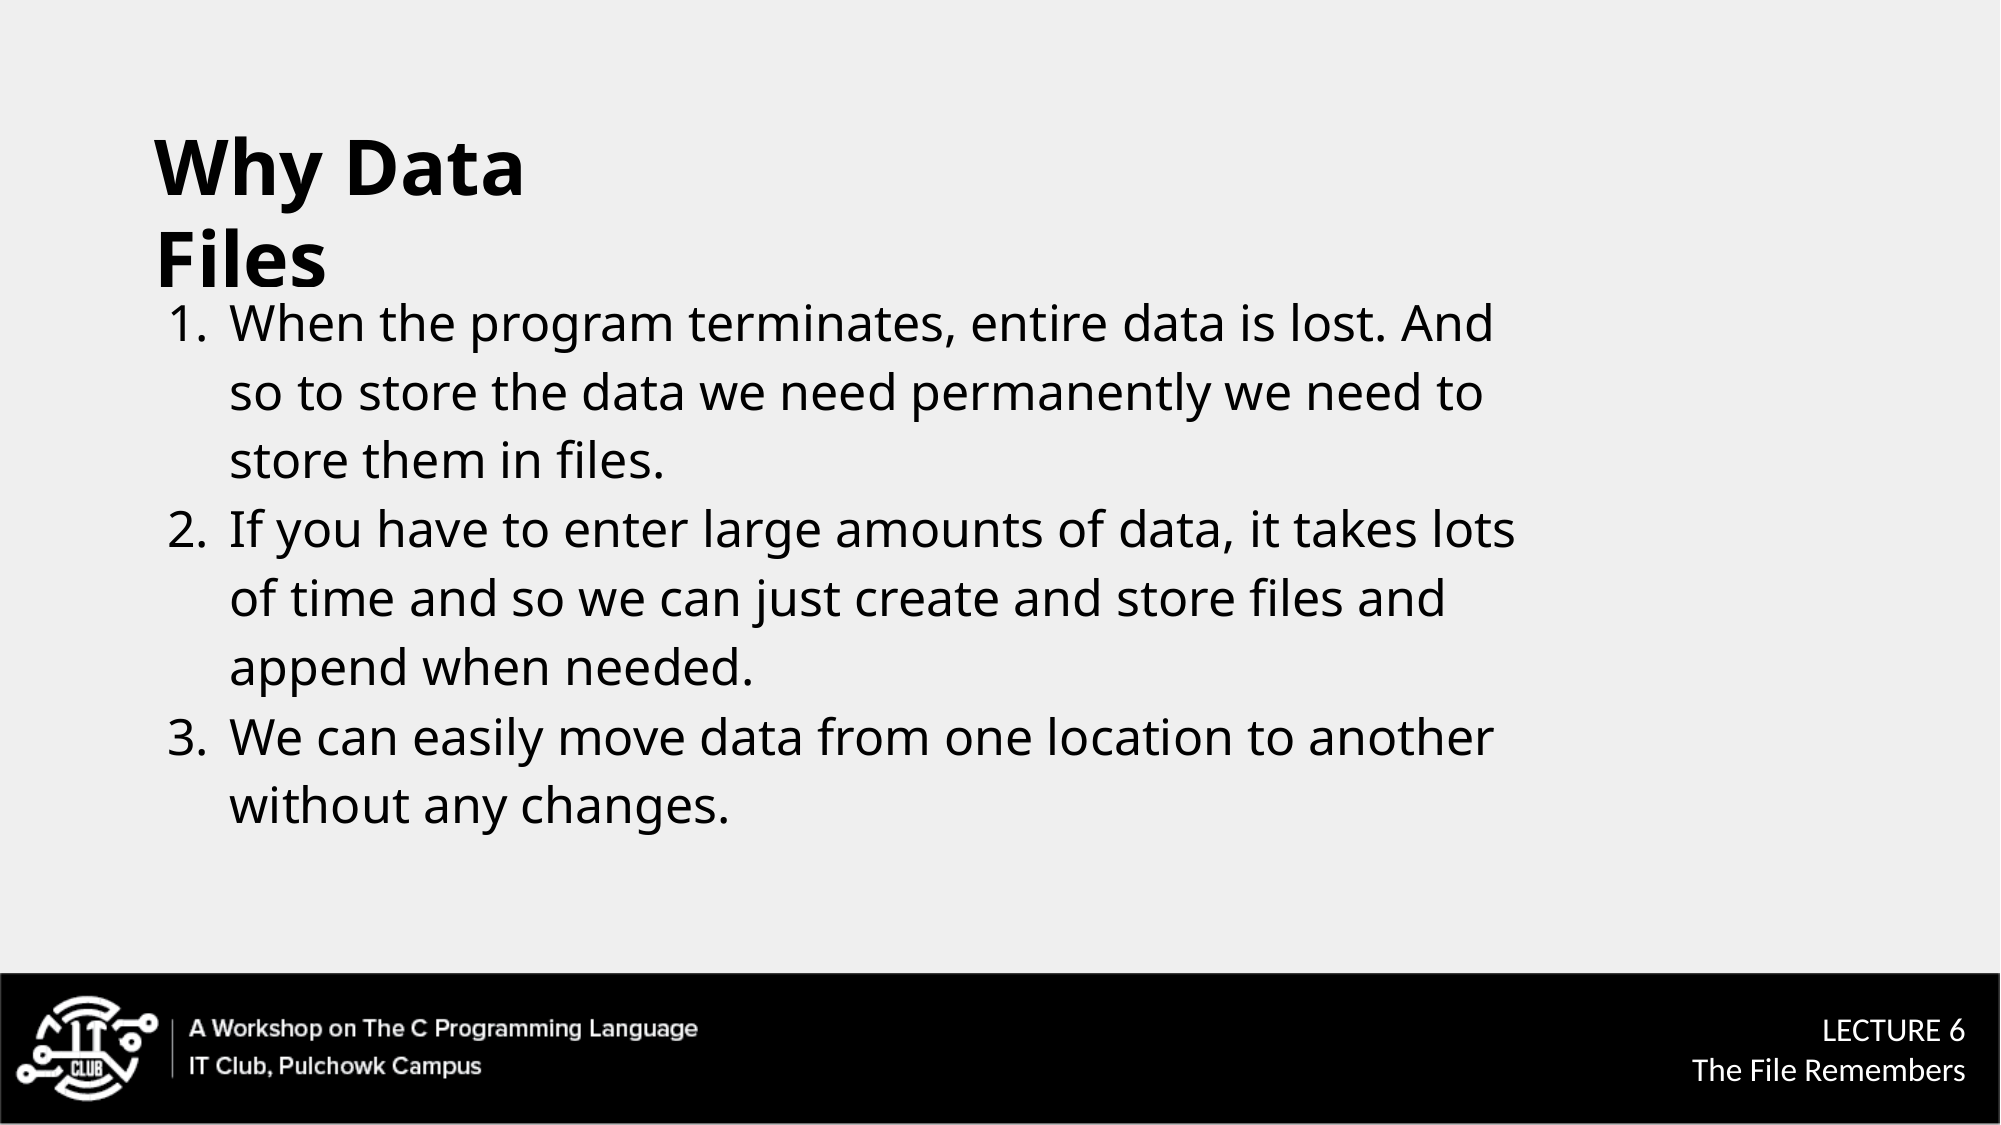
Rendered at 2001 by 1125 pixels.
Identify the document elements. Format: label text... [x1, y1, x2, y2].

text_box Why Data Files [139, 103, 732, 267]
picture [0, 973, 2000, 1125]
text_box When the program terminates, entire data is lost. And so to store the data we need permanently we need to store them in files. If you have to enter large amounts of data, it takes lots of time and so we can just create and store files and append when needed. We can easily move data from one location to another without any changes. [139, 267, 1568, 909]
